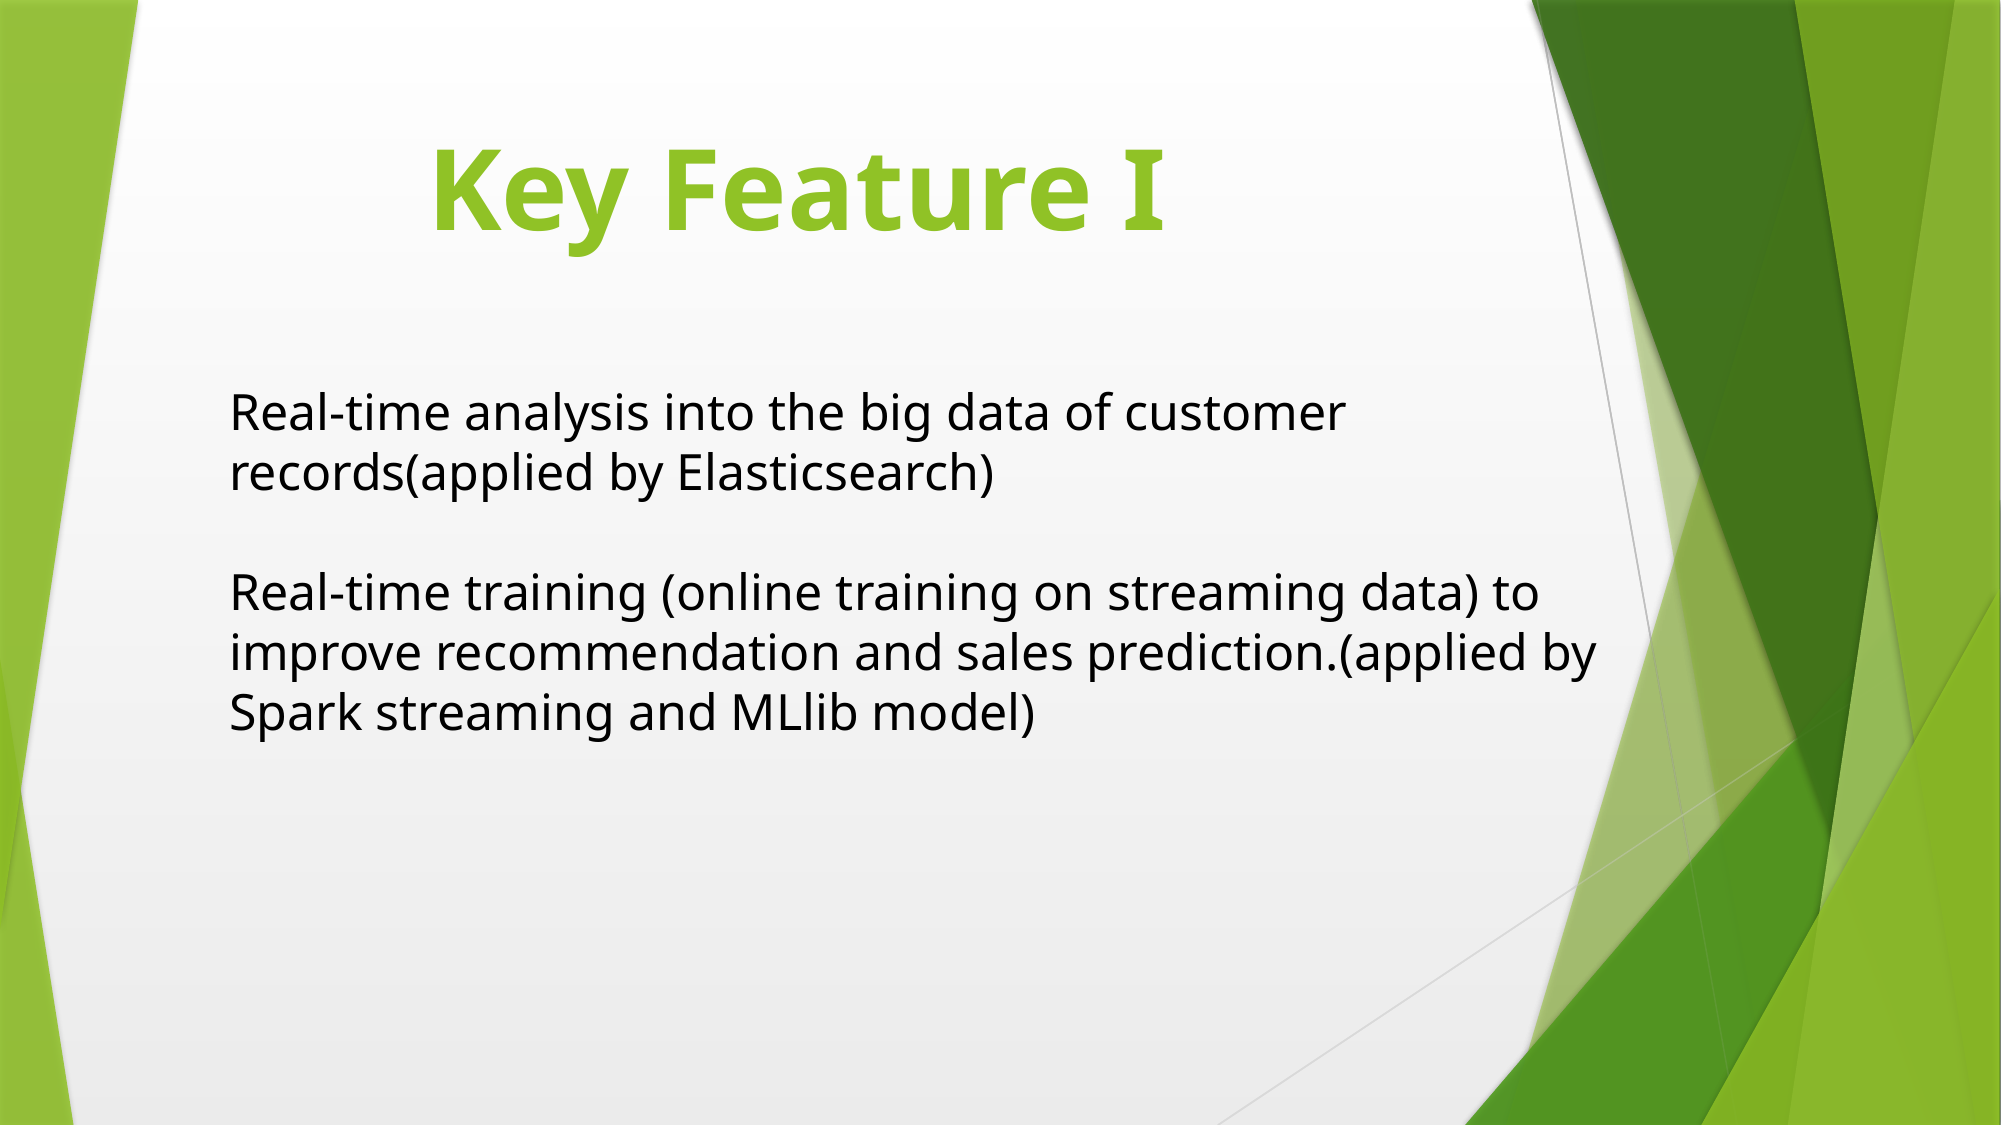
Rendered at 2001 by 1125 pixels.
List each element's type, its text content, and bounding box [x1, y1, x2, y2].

text_box Real-time analysis into the big data of customer records(applied by Elasticsearch) Real-time training (online training on streaming data) to improve recommendation and sales prediction.(applied by Spark streaming and MLlib model) [214, 373, 1641, 749]
title Key Feature I [152, 101, 1182, 261]
